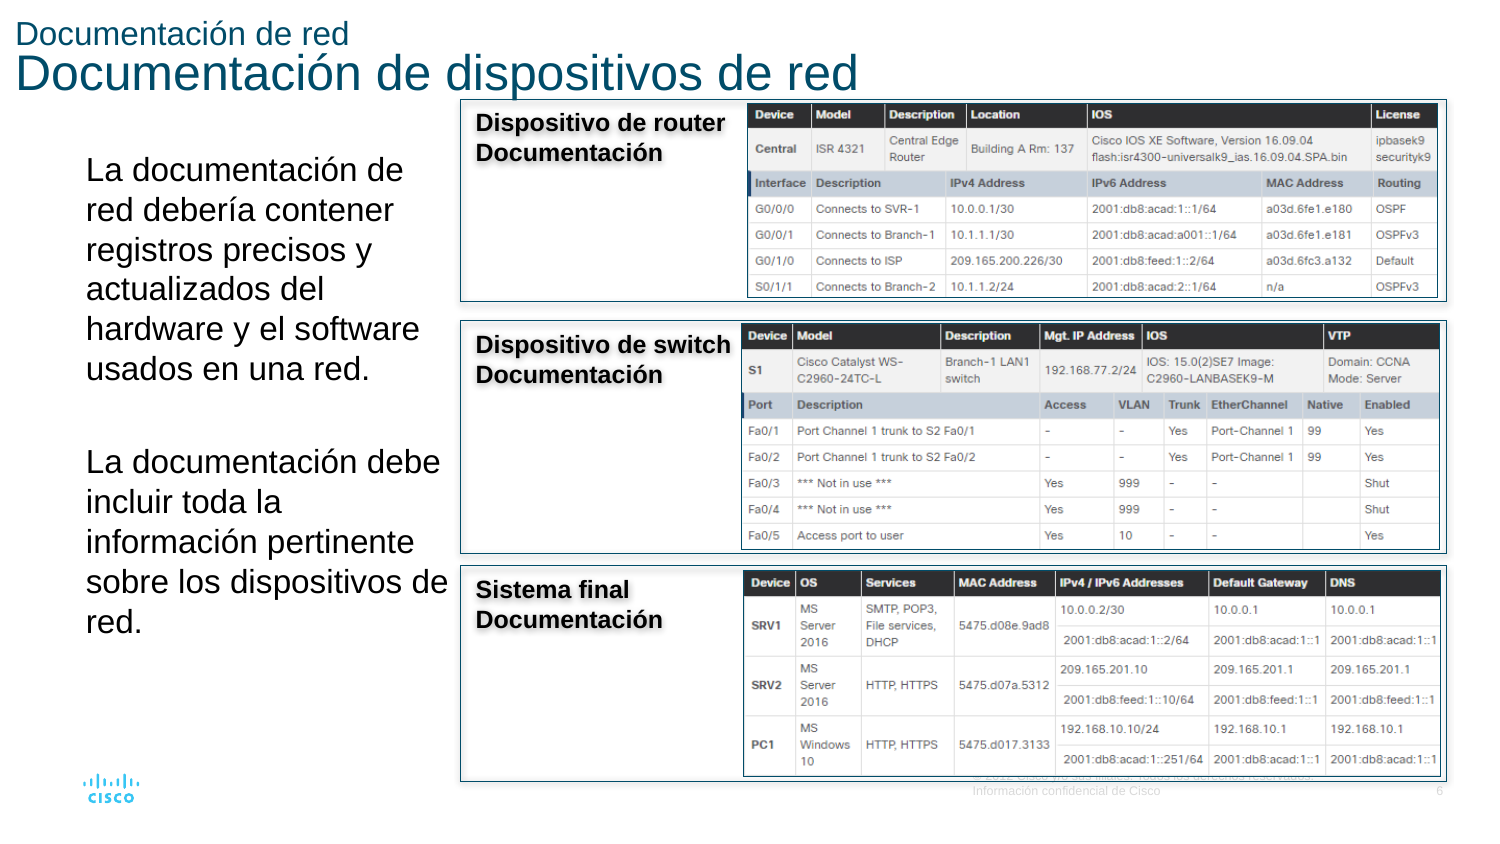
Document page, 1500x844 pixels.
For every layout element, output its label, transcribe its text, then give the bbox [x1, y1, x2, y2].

text_box Dispositivo de router Documentación [460, 99, 1447, 302]
text_box Dispositivo de switch Documentación [460, 320, 1447, 554]
text_box Sistema final Documentación [460, 565, 1447, 782]
picture [743, 325, 1438, 548]
title Documentación de red Documentación de dispositivos de red [0, 0, 1369, 121]
picture [749, 105, 1436, 296]
picture [745, 572, 1439, 775]
list La documentación de red debería contener registros precisos y actualizados del hardware y el software usados en una red. La documentación debe incluir toda la información pertinente sobre los dispositivos de red. [70, 140, 466, 645]
